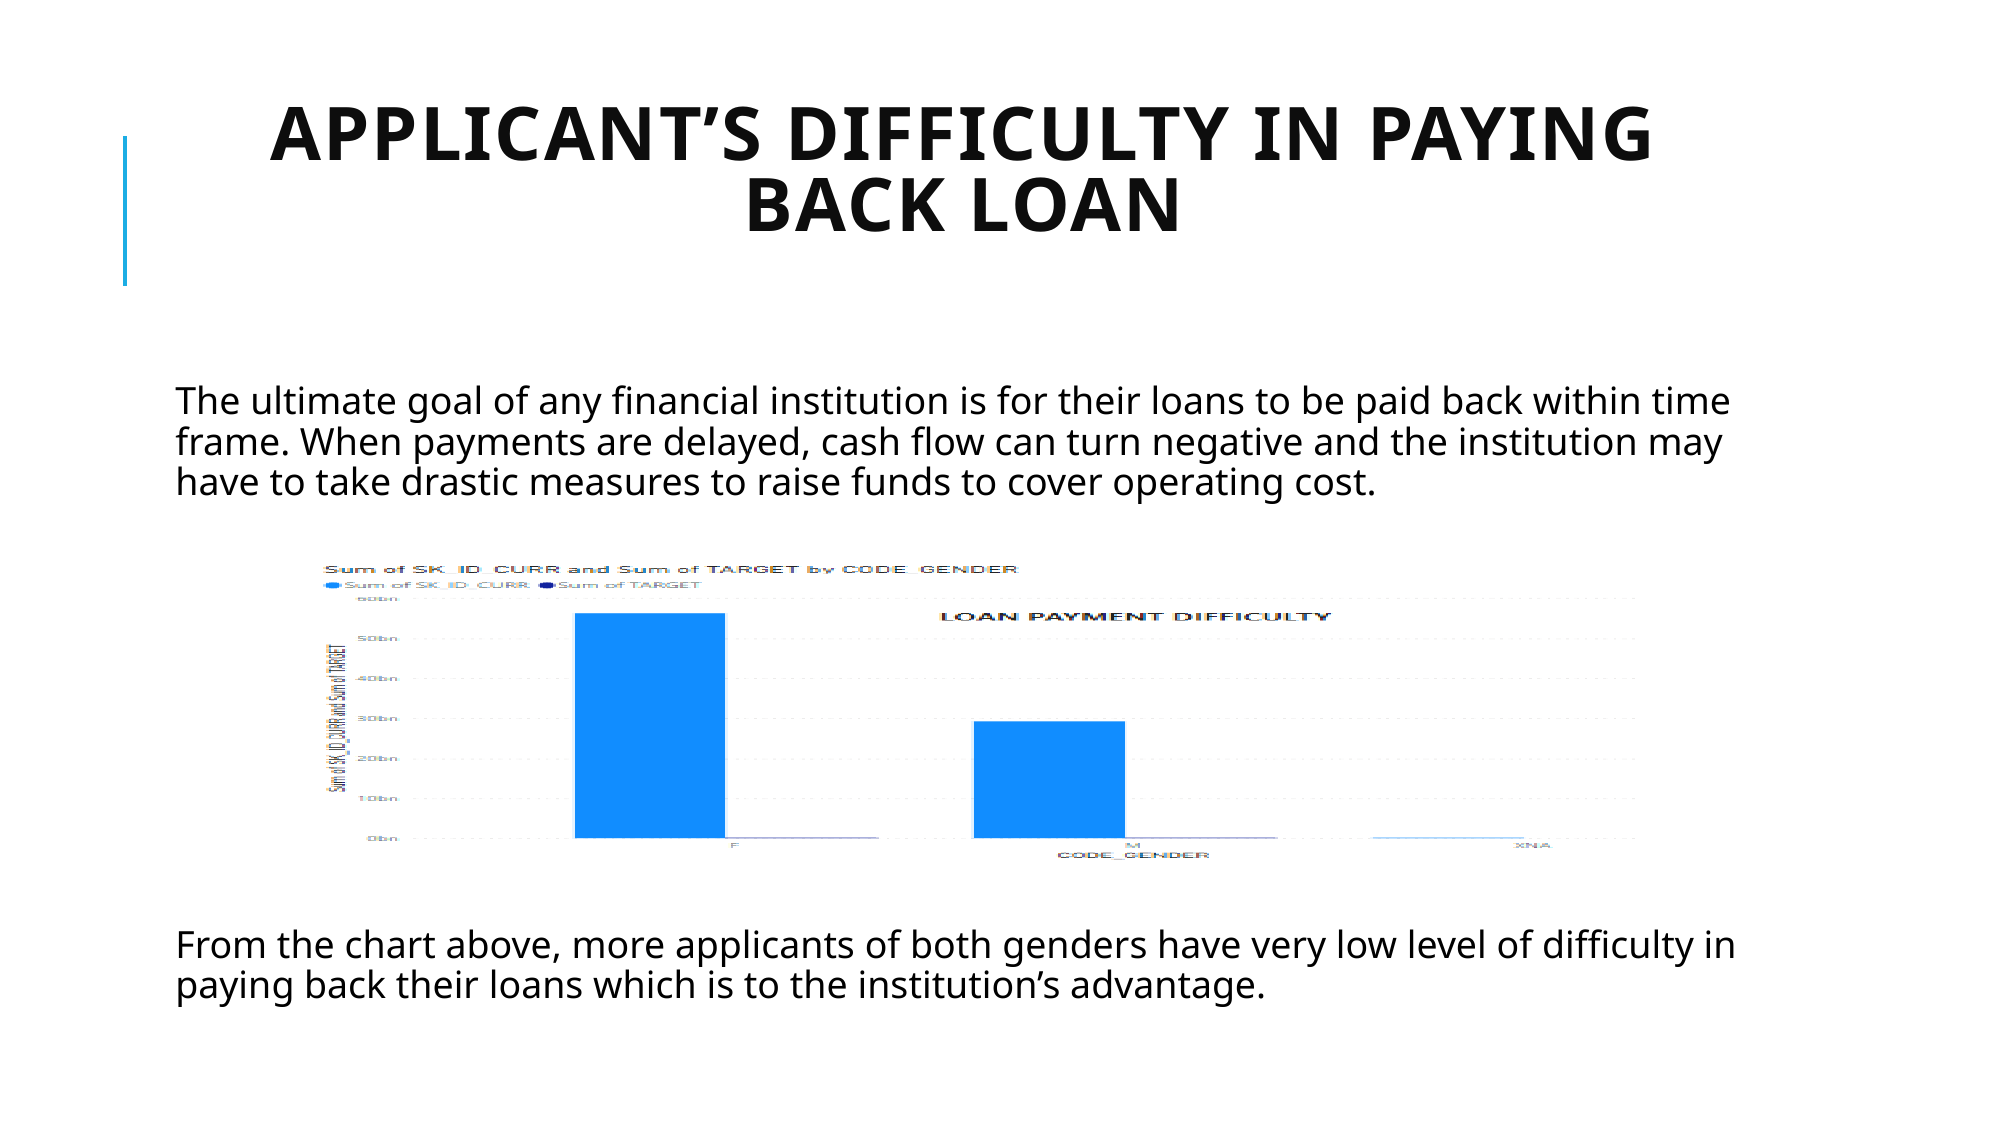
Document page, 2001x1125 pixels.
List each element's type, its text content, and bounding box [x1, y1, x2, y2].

list The ultimate goal of any financial institution is for their loans to be paid back within time frame. When payments are delayed, cash flow can turn negative and the institution may have to take drastic measures to raise funds to cover operating cost. From the chart above, more applicants of both genders have very low level of difficulty in paying back their loans which is to the institution’s advantage. [168, 375, 1763, 1035]
picture [160, 526, 1638, 879]
title Applicant’s Difficulty in paying back Loan [168, 96, 1763, 342]
